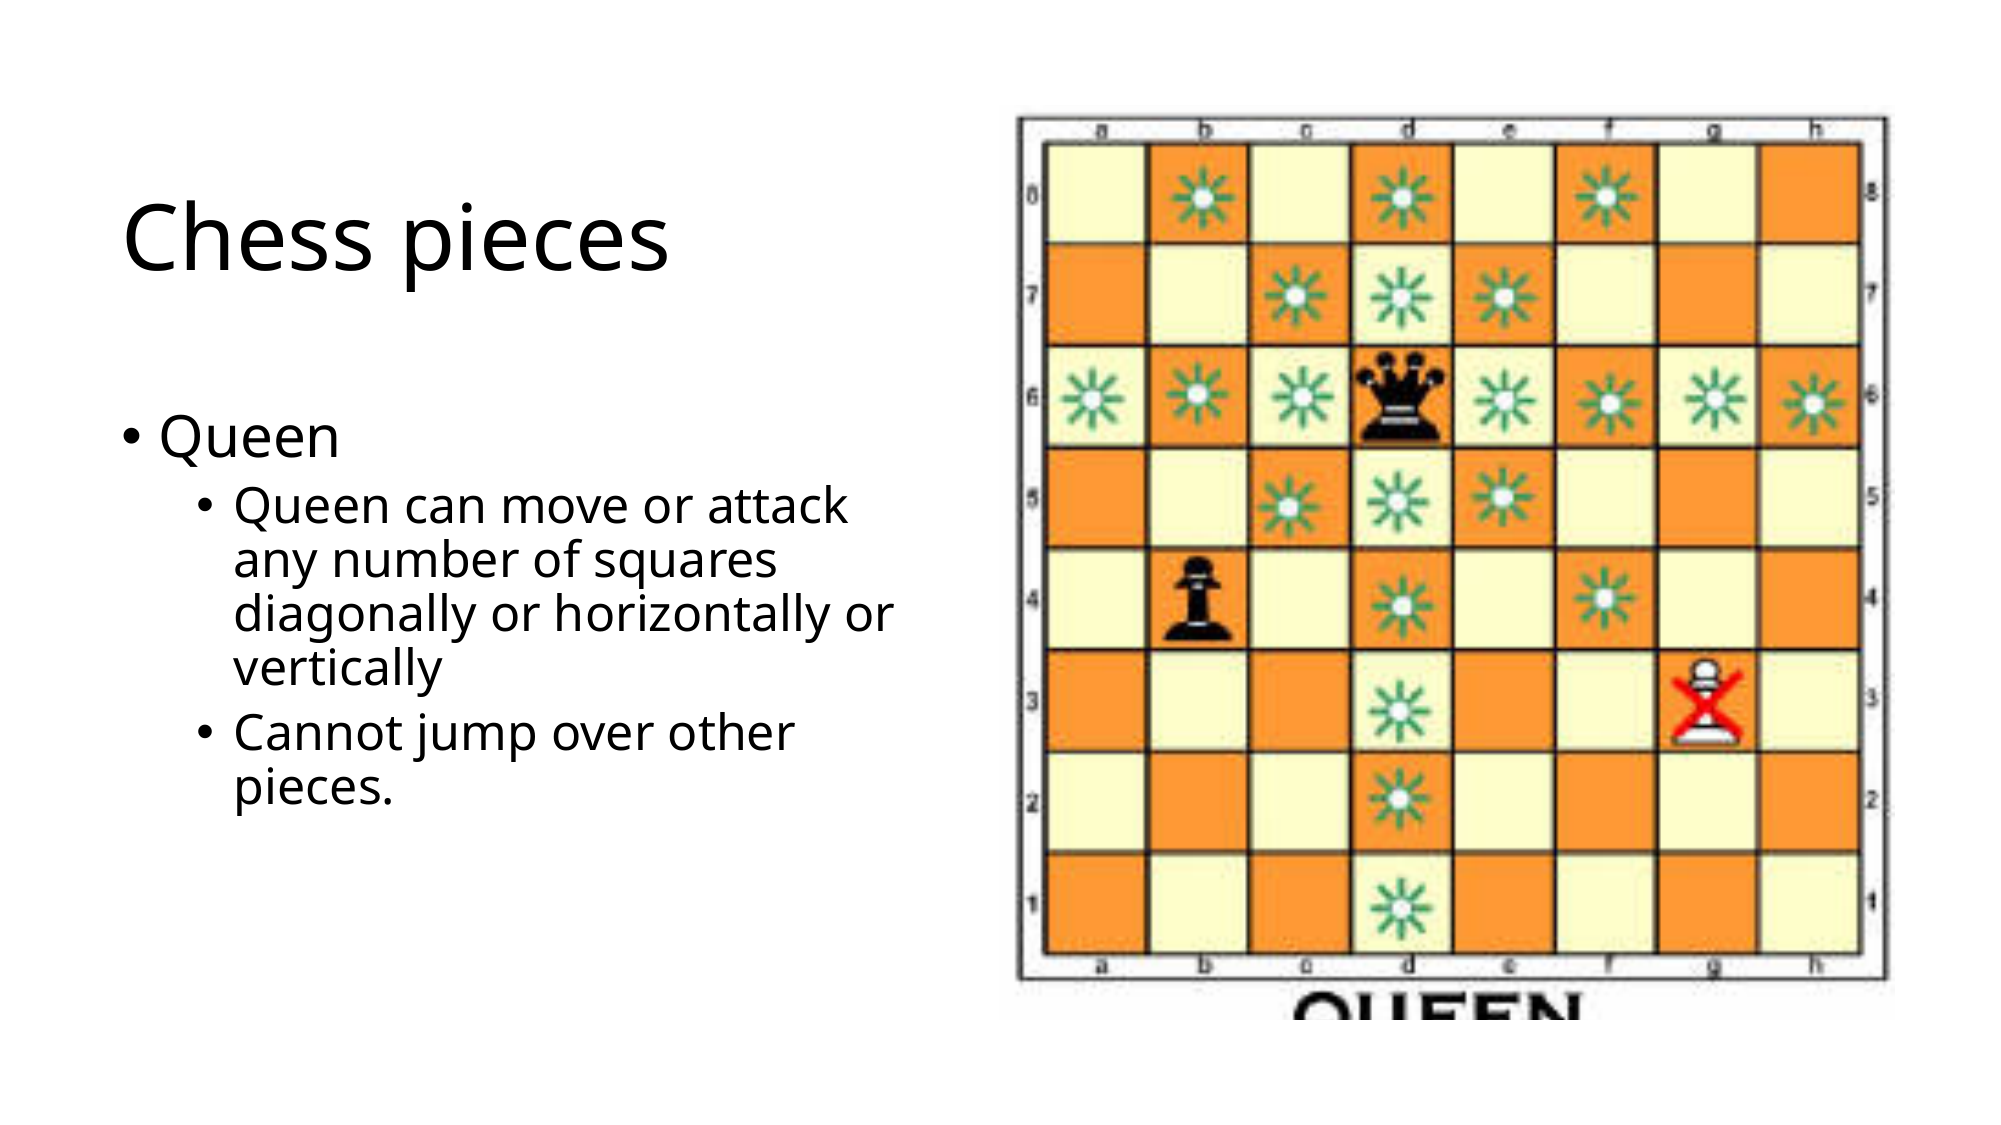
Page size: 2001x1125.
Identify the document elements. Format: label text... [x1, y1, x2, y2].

title Chess pieces [106, 103, 948, 379]
picture [999, 104, 1895, 1020]
list Queen Queen can move or attack any number of squares diagonally or horizontally or vertically Cannot jump over other pieces. [106, 399, 948, 1021]
